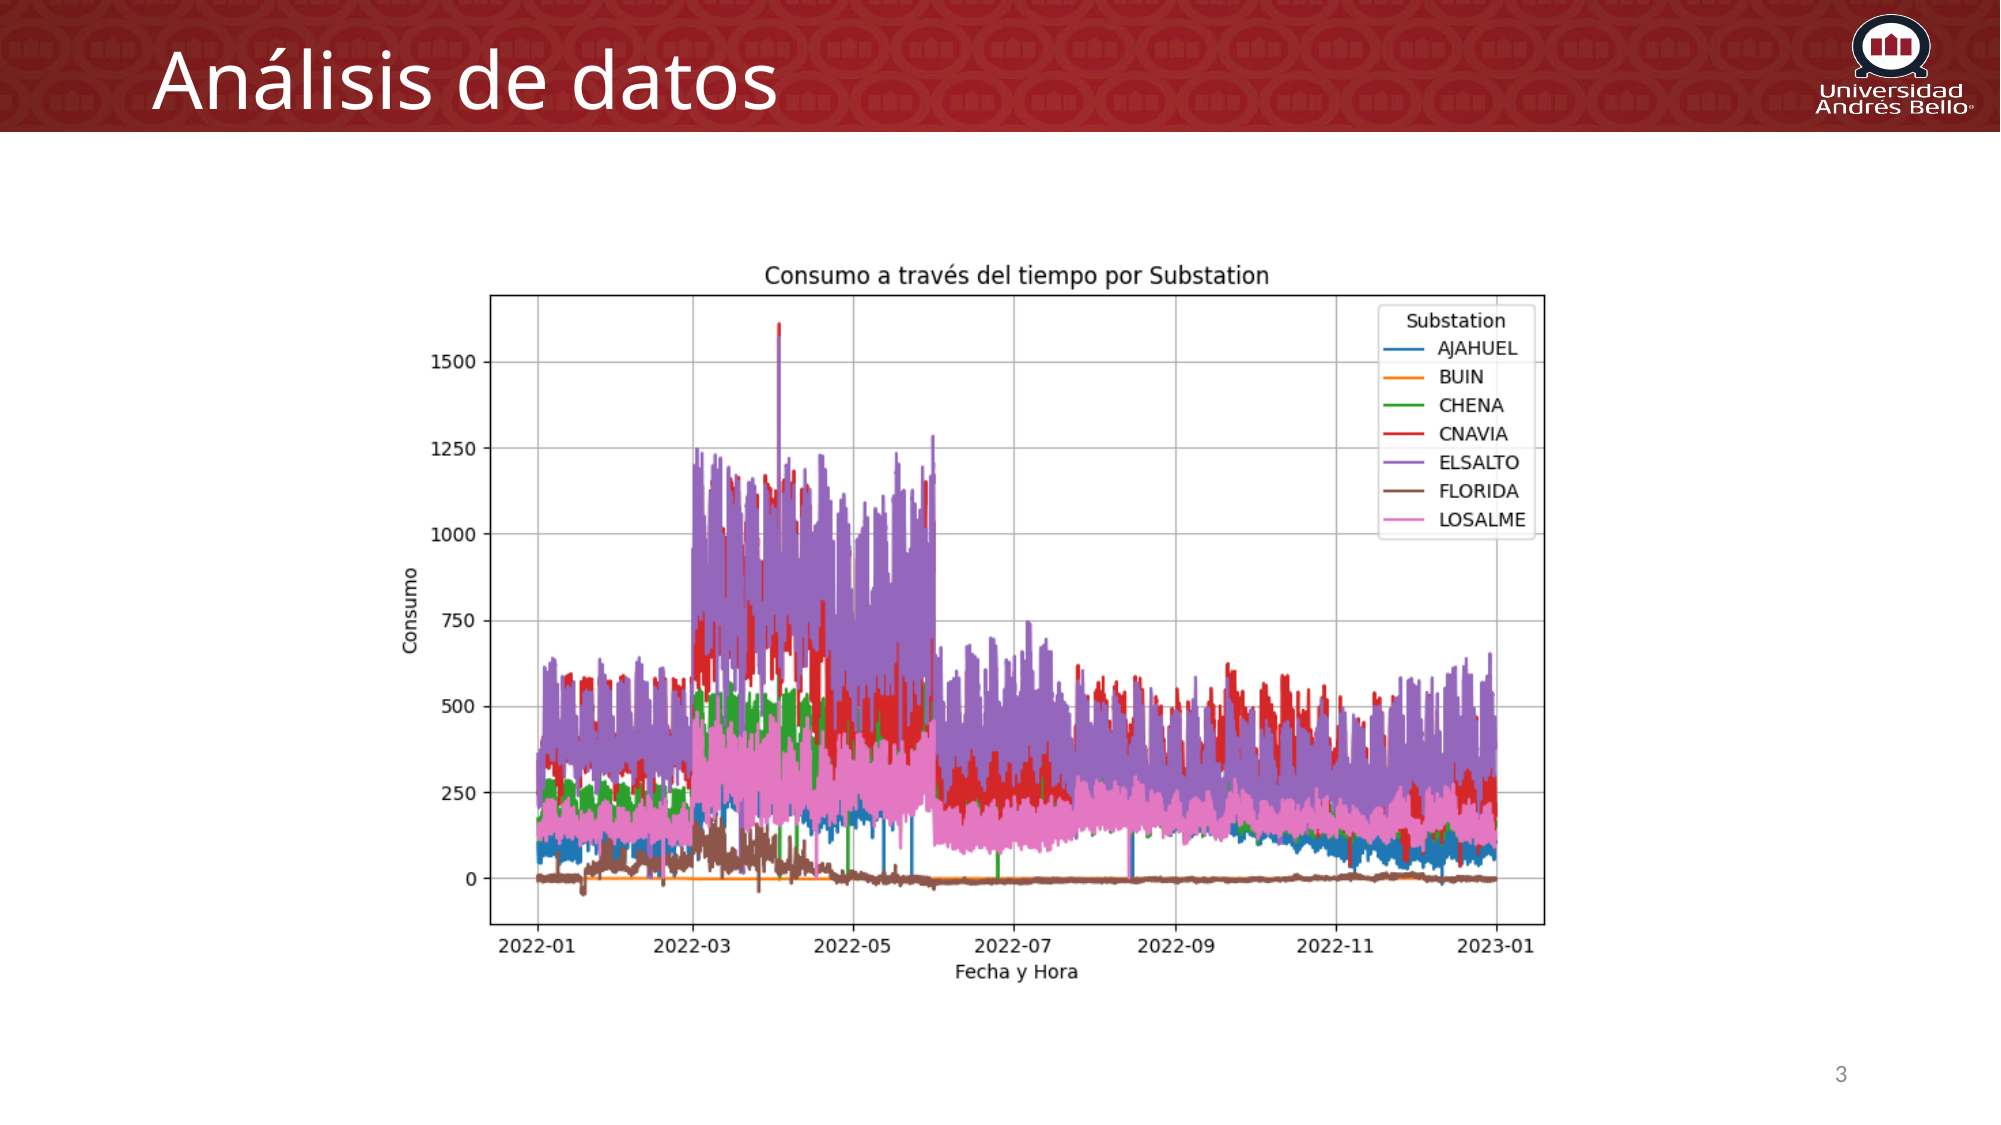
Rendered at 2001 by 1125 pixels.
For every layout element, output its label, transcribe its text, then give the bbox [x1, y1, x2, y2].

slide_number 3 [1412, 1042, 1863, 1103]
title Análisis de datos [137, 33, 1863, 135]
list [319, 197, 1680, 1014]
picture [0, 0, 2000, 132]
